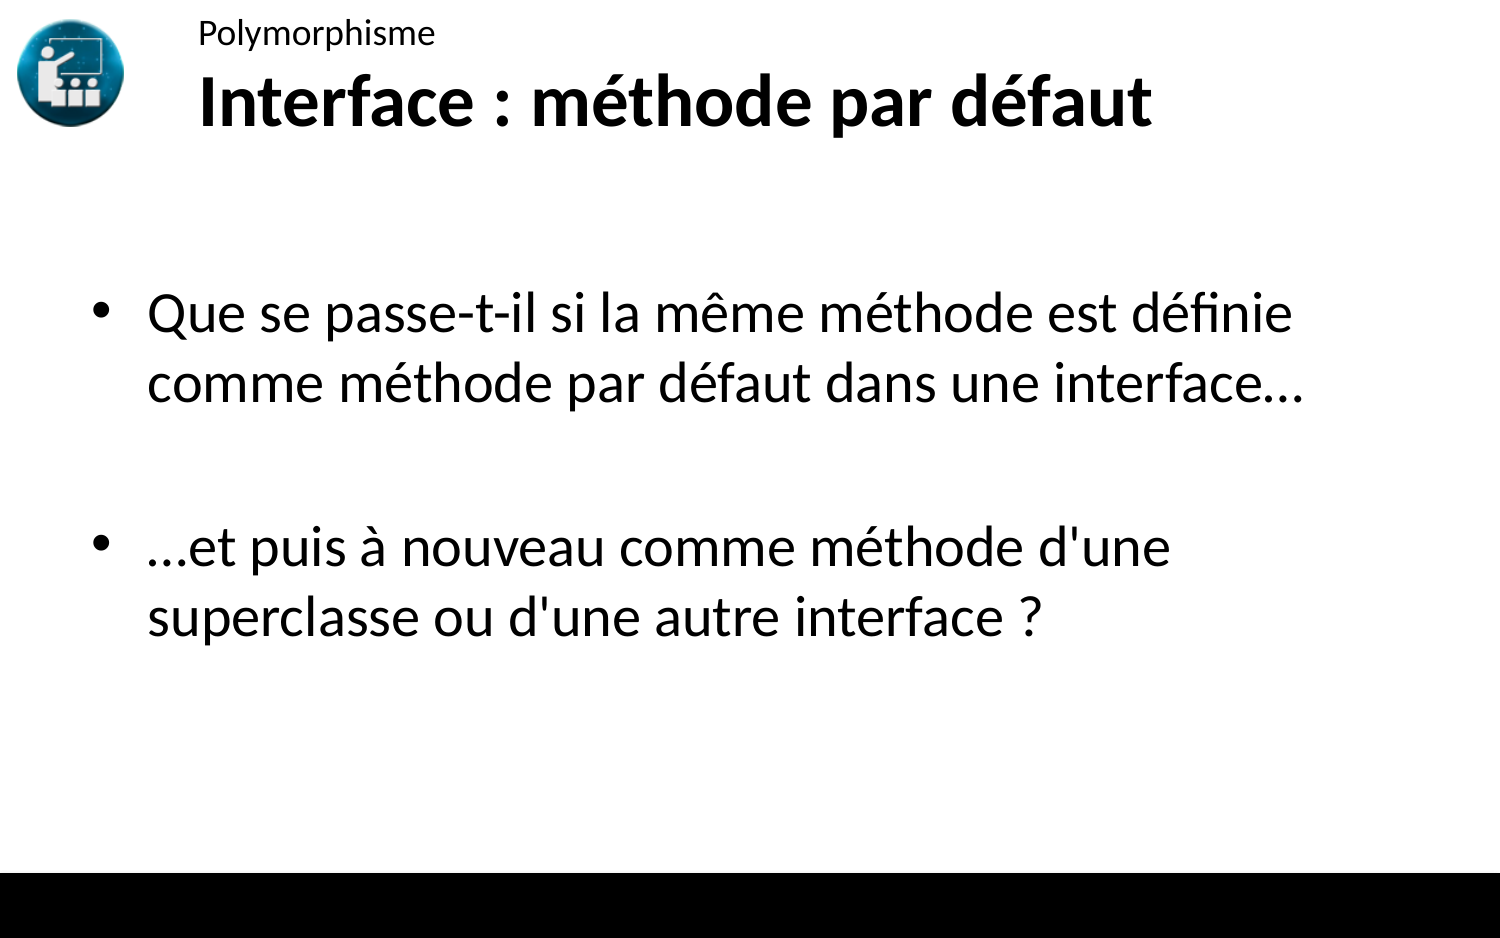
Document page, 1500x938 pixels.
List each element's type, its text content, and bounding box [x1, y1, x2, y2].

list Que se passe-t-il si la même méthode est définie comme méthode par défaut dans une interface… …et puis à nouveau comme méthode d'une superclasse ou d'une autre interface ? [76, 185, 1436, 880]
title Interface : méthode par défaut [183, 56, 1459, 138]
list Polymorphisme [183, 0, 1459, 56]
picture [49, 37, 102, 75]
picture [17, 19, 125, 127]
picture [39, 46, 101, 107]
text_box [419, 28, 450, 90]
